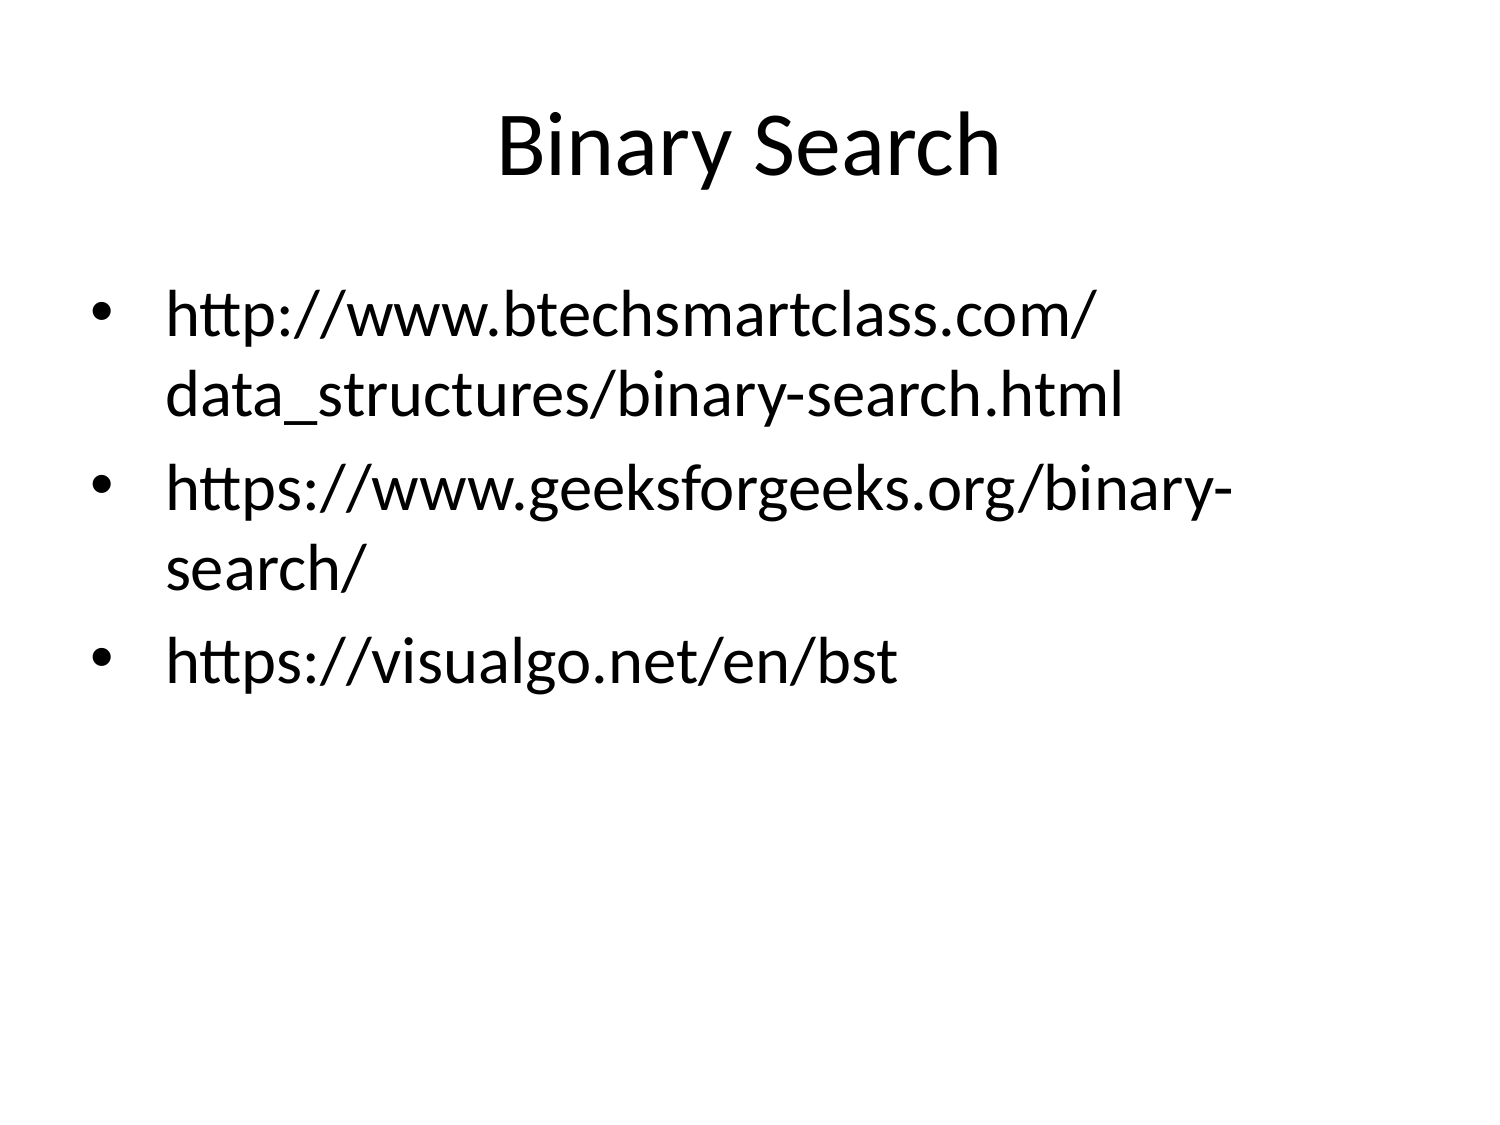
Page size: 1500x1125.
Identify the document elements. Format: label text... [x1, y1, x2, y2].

list http://www.btechsmartclass.com/data_structures/binary-search.html https://www.geeksforgeeks.org/binary-search/ https://visualgo.net/en/bst [75, 262, 1425, 1005]
title Binary Search [75, 45, 1425, 233]
